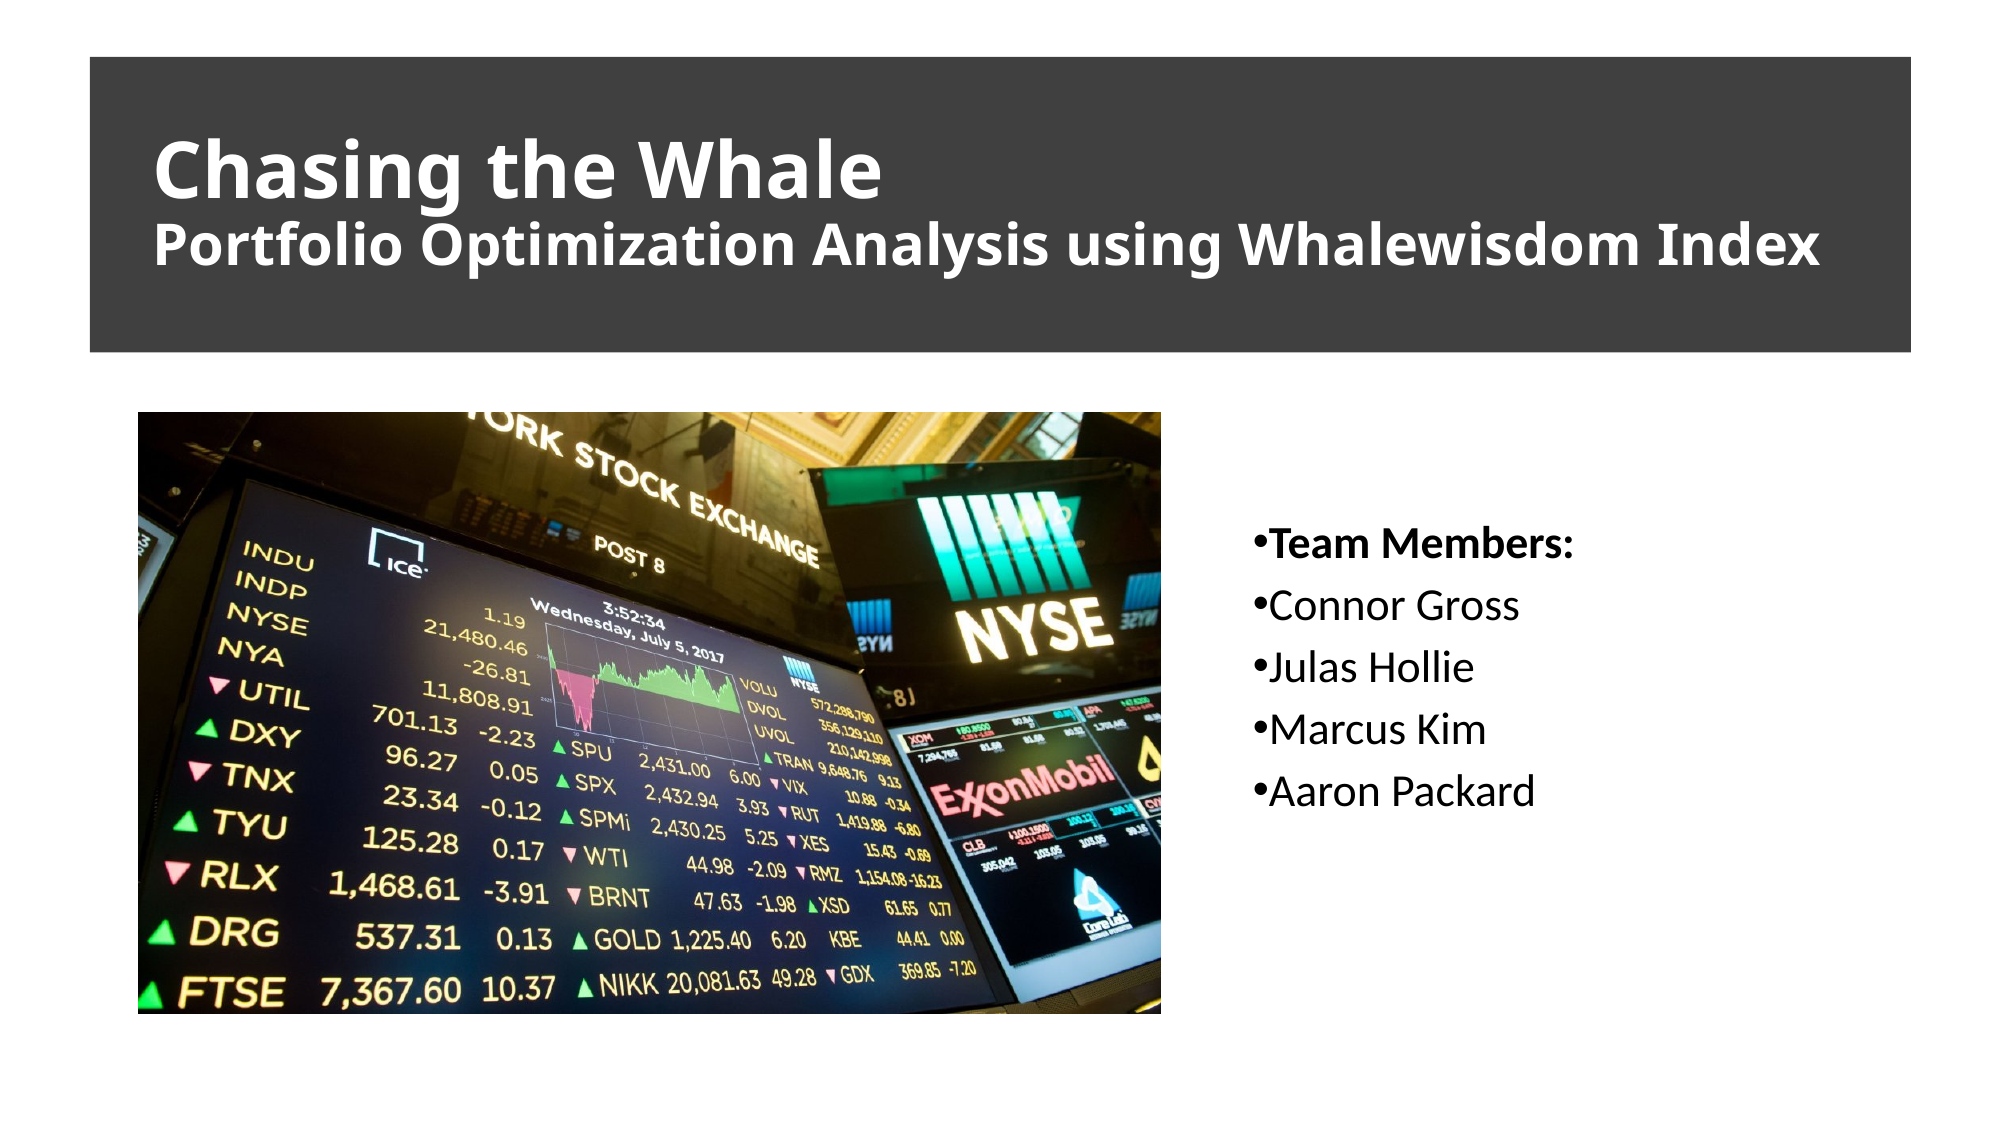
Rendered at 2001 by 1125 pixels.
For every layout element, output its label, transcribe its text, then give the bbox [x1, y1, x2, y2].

title Chasing the Whale Portfolio Optimization Analysis using Whalewisdom Index [137, 96, 1863, 314]
picture [137, 412, 1161, 1014]
text_box [89, 56, 1912, 353]
subtitle Team Members: Connor Gross Julas Hollie Marcus Kim Aaron Packard [1237, 412, 1862, 1014]
